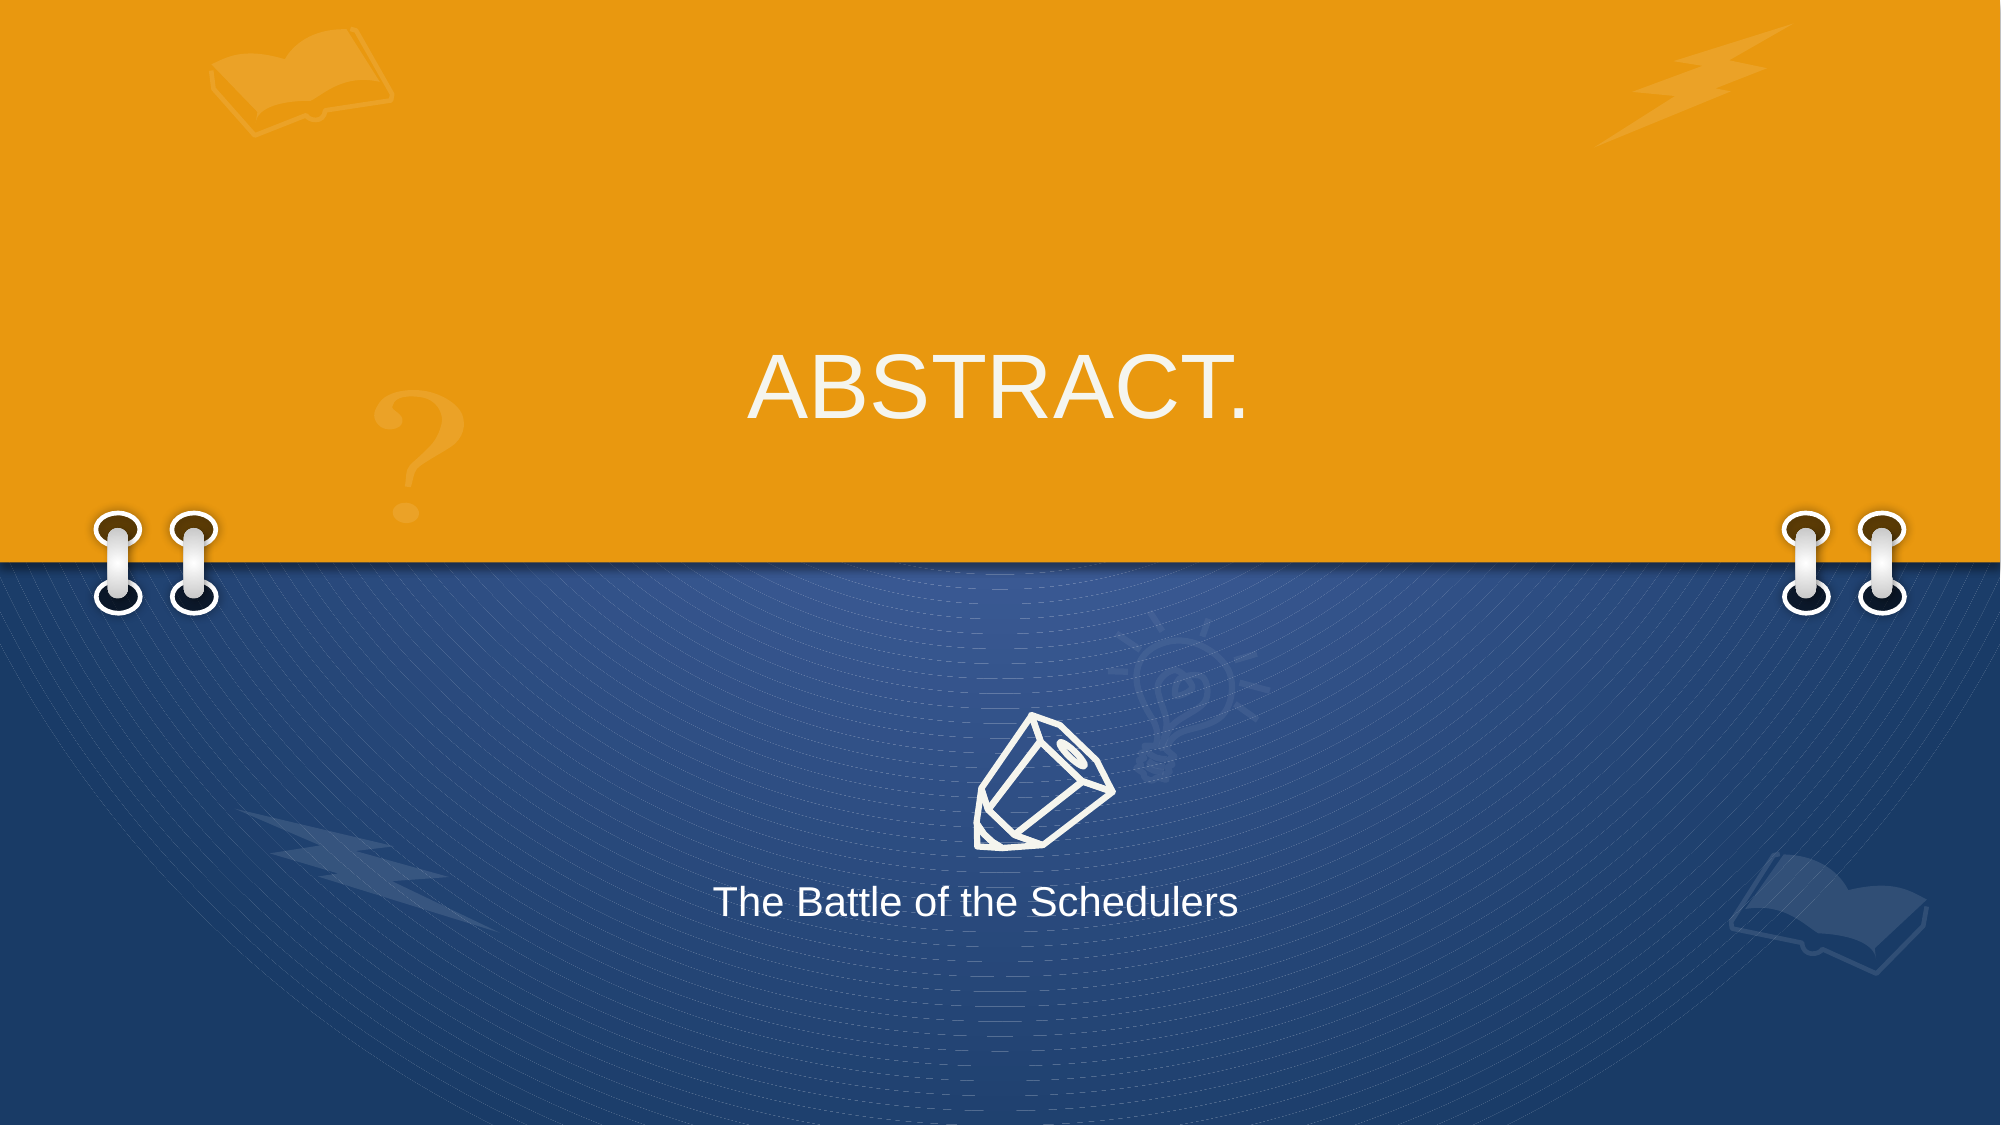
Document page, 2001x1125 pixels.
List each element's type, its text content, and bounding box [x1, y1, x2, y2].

list The Battle of the Schedulers [126, 866, 1826, 1008]
title ABSTRACT. [99, 288, 1900, 476]
